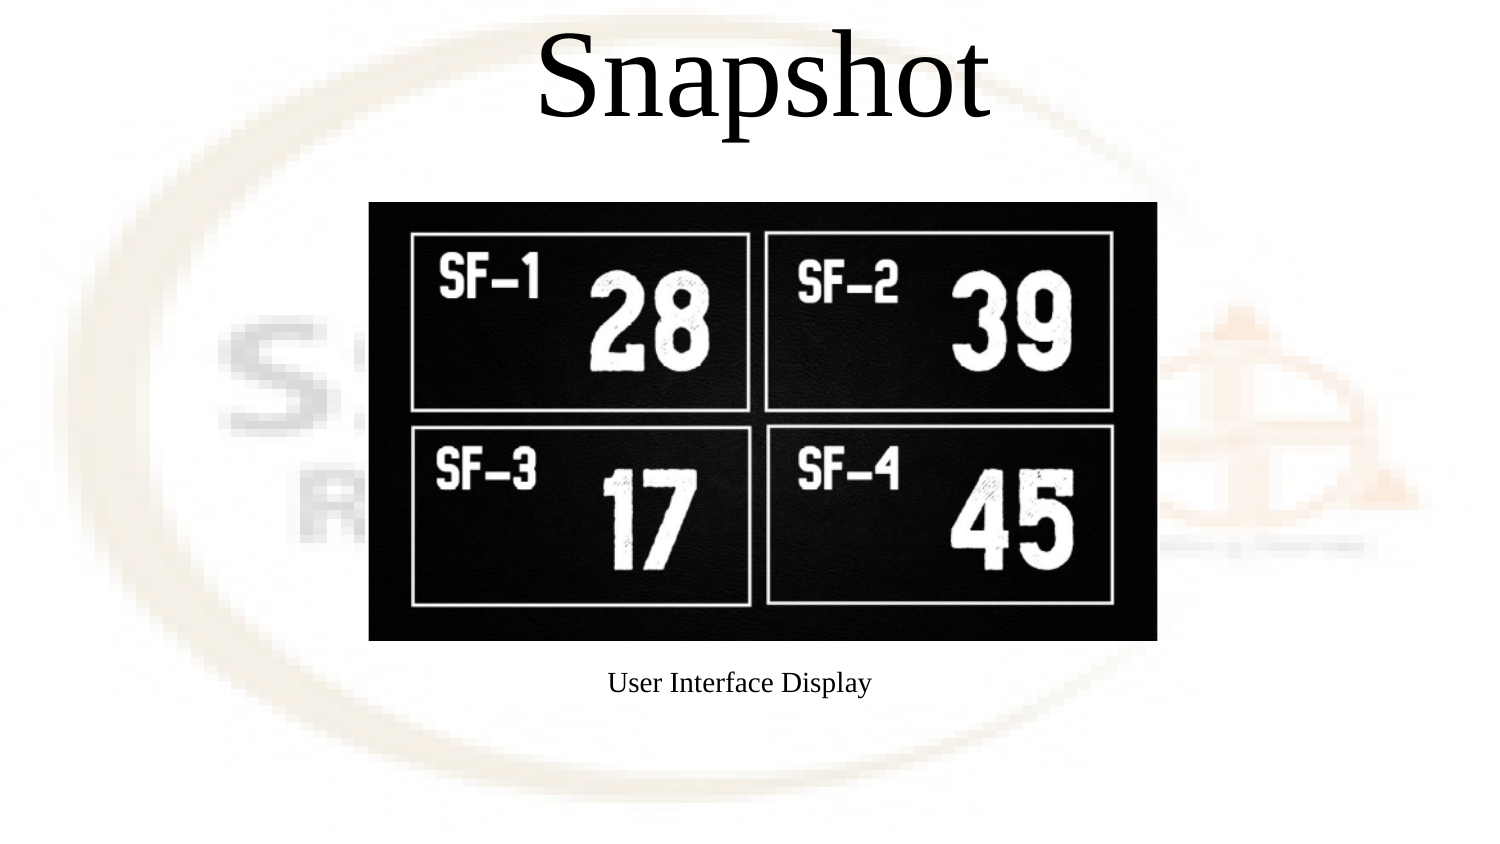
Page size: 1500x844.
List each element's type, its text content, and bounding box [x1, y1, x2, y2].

title Snapshot [125, 18, 1400, 122]
text_box User Interface Display [251, 658, 1229, 716]
picture [365, 202, 1160, 642]
